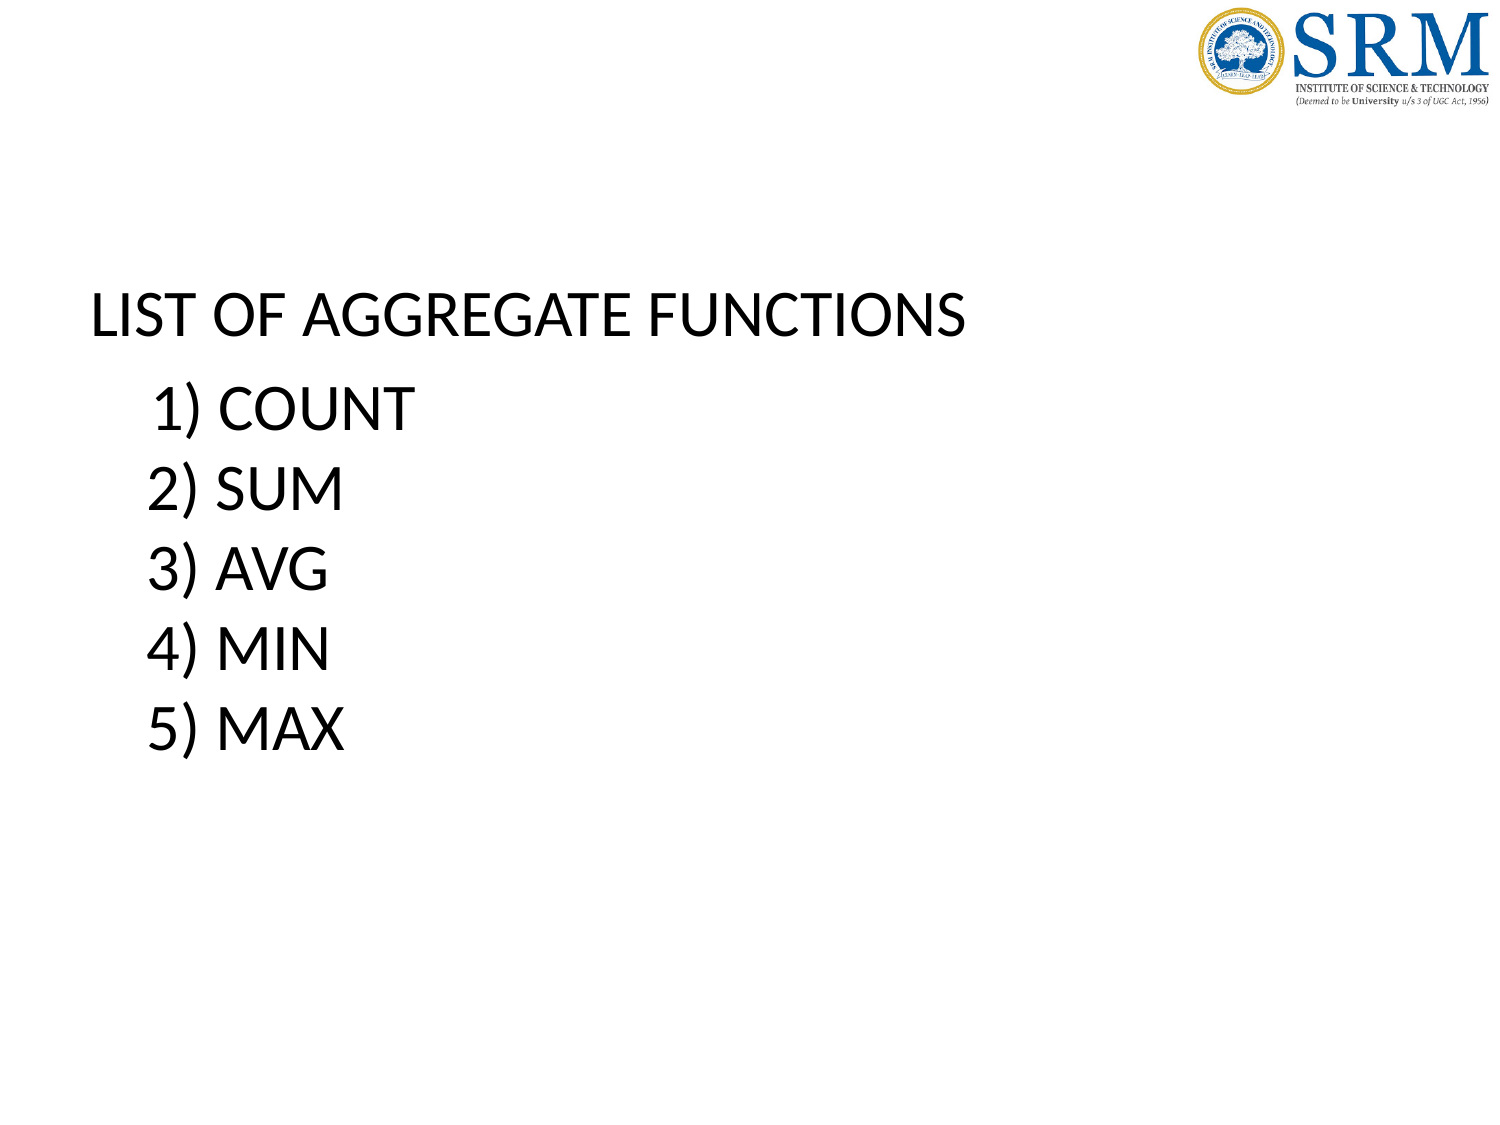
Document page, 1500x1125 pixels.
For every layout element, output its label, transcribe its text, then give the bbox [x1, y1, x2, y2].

list LIST OF AGGREGATE FUNCTIONS 1) COUNT 2) SUM 3) AVG 4) MIN 5) MAX [75, 262, 1425, 1005]
picture [1192, 6, 1495, 112]
